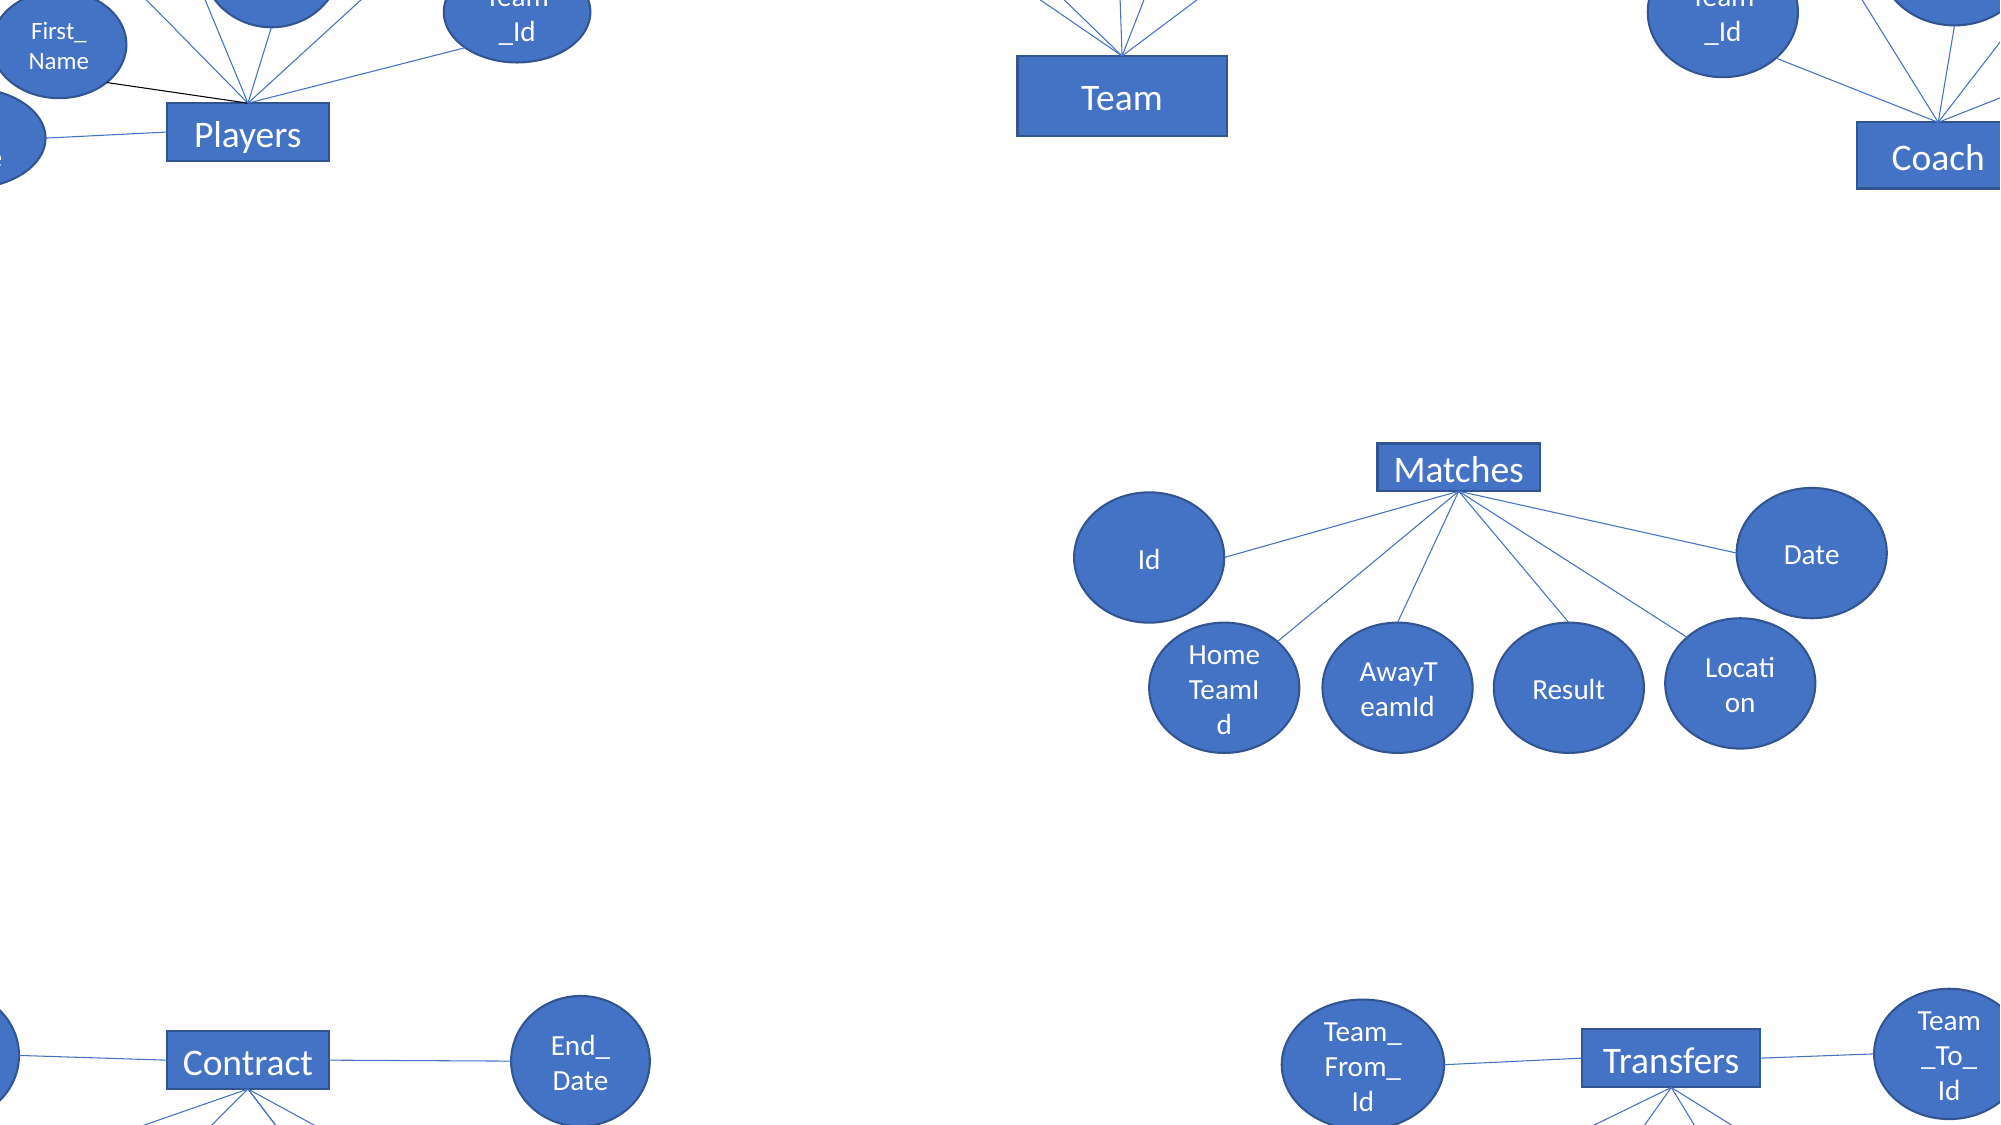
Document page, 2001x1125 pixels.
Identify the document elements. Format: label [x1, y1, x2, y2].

text_box [0, 990, 650, 1125]
text_box [735, 0, 1481, 136]
text_box [1647, 0, 2000, 189]
text_box [1074, 443, 1887, 753]
text_box [0, 0, 591, 189]
text_box [1281, 988, 2000, 1125]
